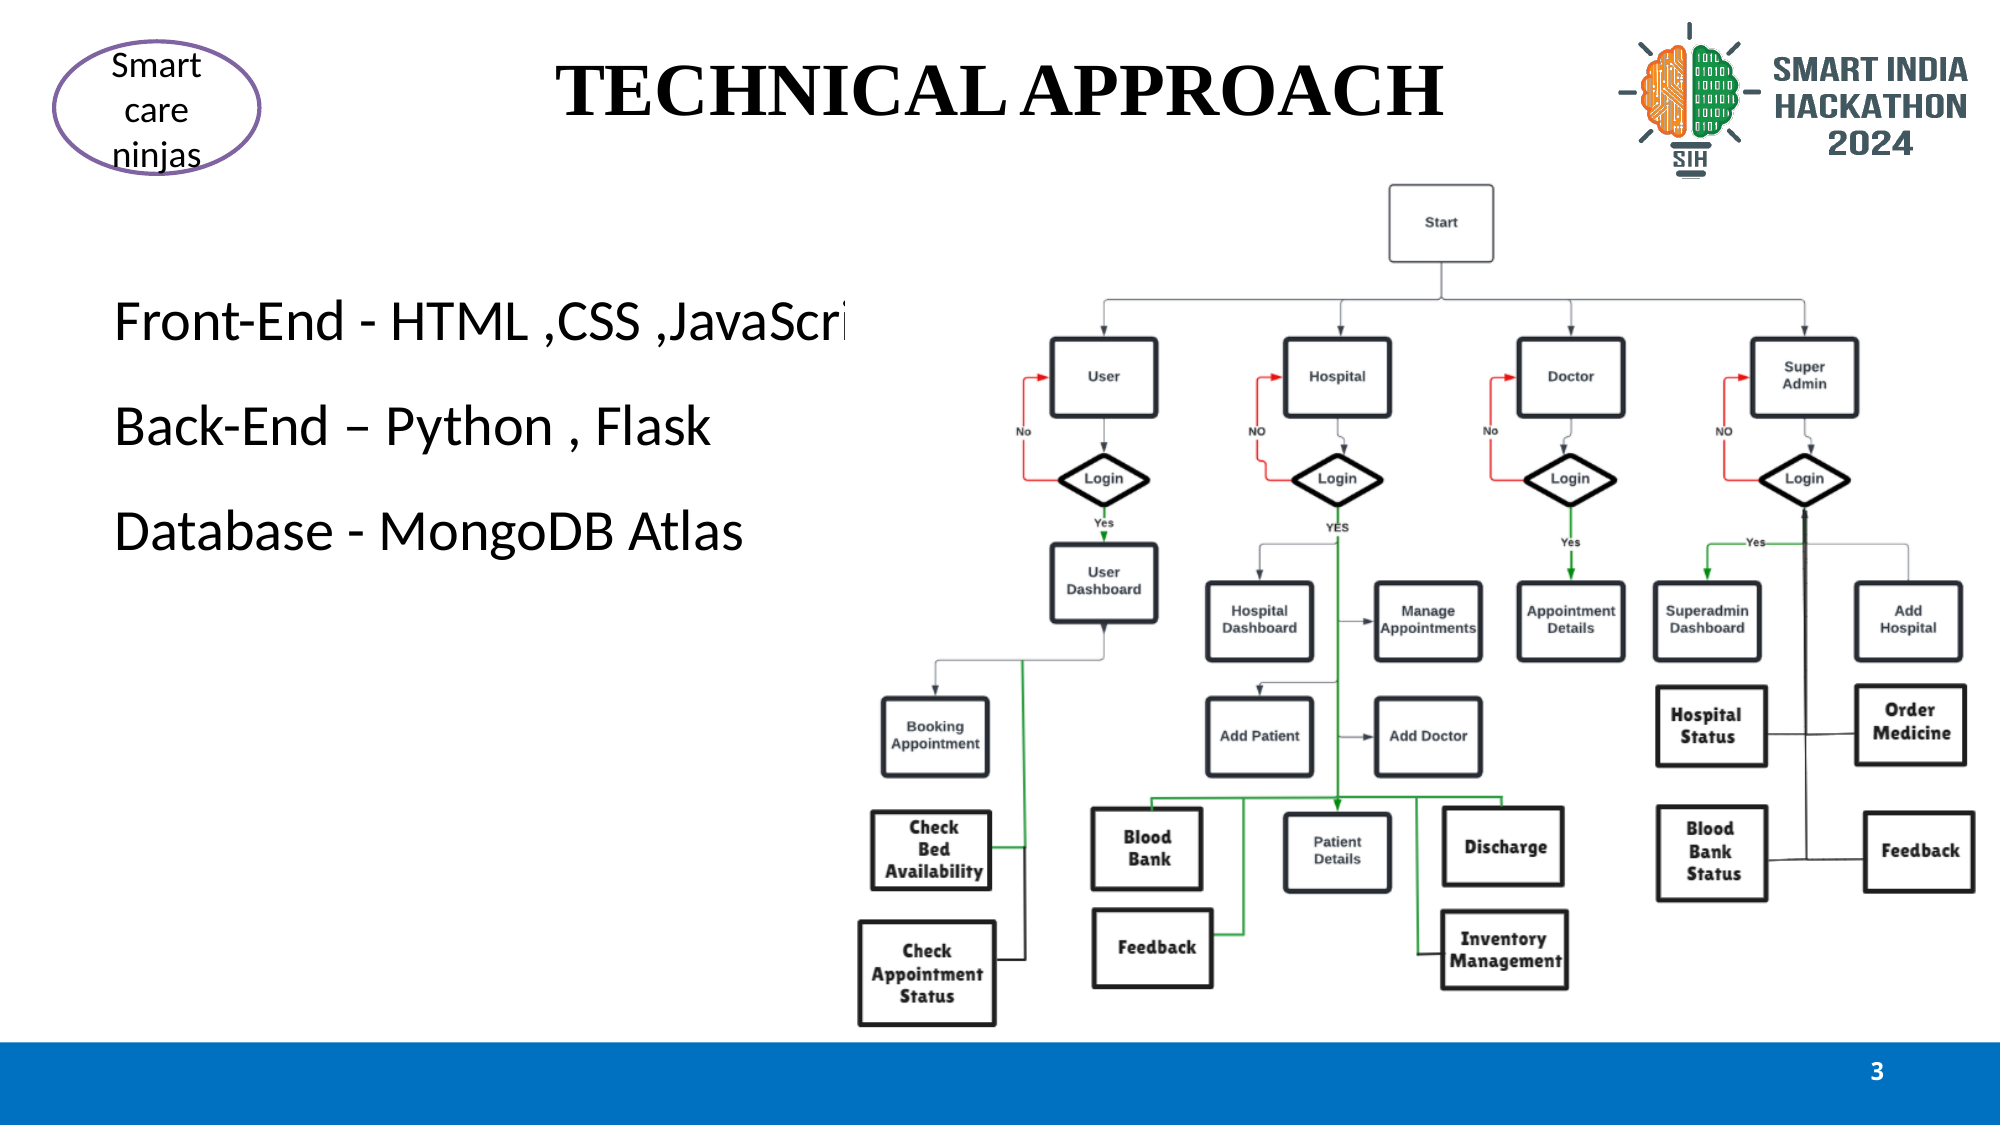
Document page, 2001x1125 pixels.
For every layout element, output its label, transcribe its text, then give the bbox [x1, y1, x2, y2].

title TECHNICAL APPROACH [99, 0, 1901, 180]
text_box Smart care ninjas [52, 39, 262, 176]
slide_number 3 [1433, 1046, 1900, 1103]
text_box Front-End - HTML ,CSS ,JavaScript Back-End – Python , Flask Database - MongoDB Atlas [99, 240, 840, 570]
picture [845, 13, 1987, 1038]
text_box [0, 1042, 2000, 1125]
